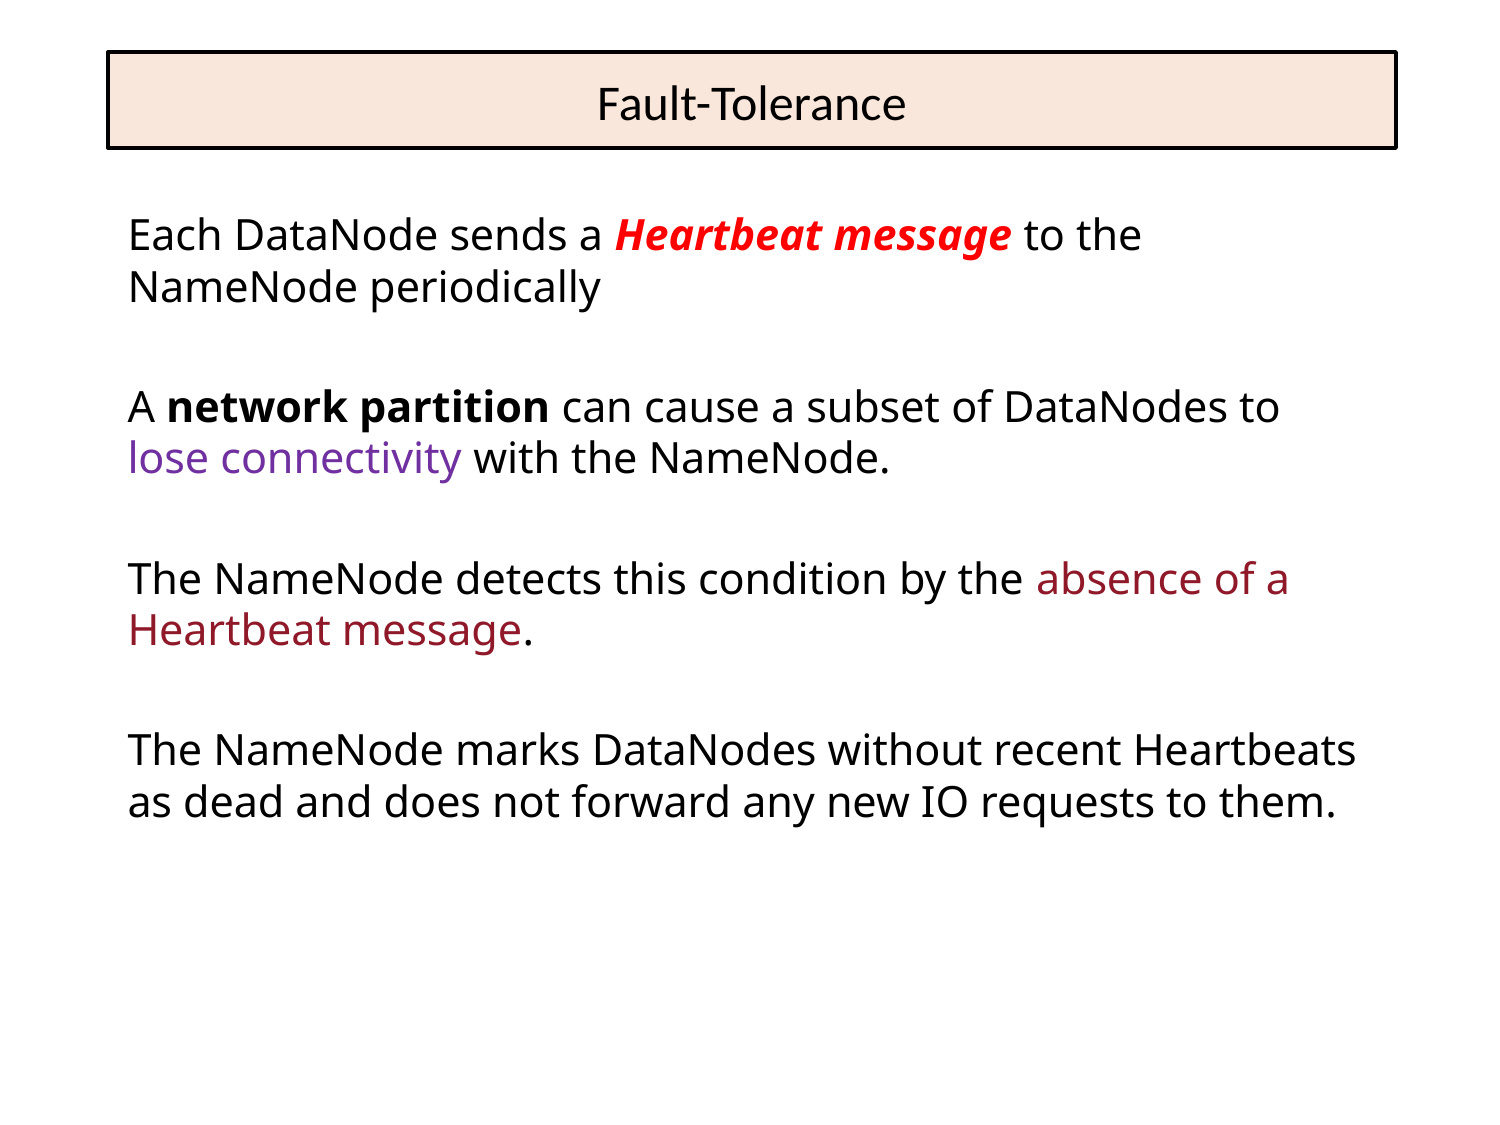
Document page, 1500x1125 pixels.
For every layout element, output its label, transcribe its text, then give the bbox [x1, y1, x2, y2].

title Fault-Tolerance [106, 50, 1398, 150]
list Each DataNode sends a Heartbeat message to the NameNode periodically A network partition can cause a subset of DataNodes to lose connectivity with the NameNode. The NameNode detects this condition by the absence of a Heartbeat message. The NameNode marks DataNodes without recent Heartbeats as dead and does not forward any new IO requests to them. [112, 200, 1388, 875]
